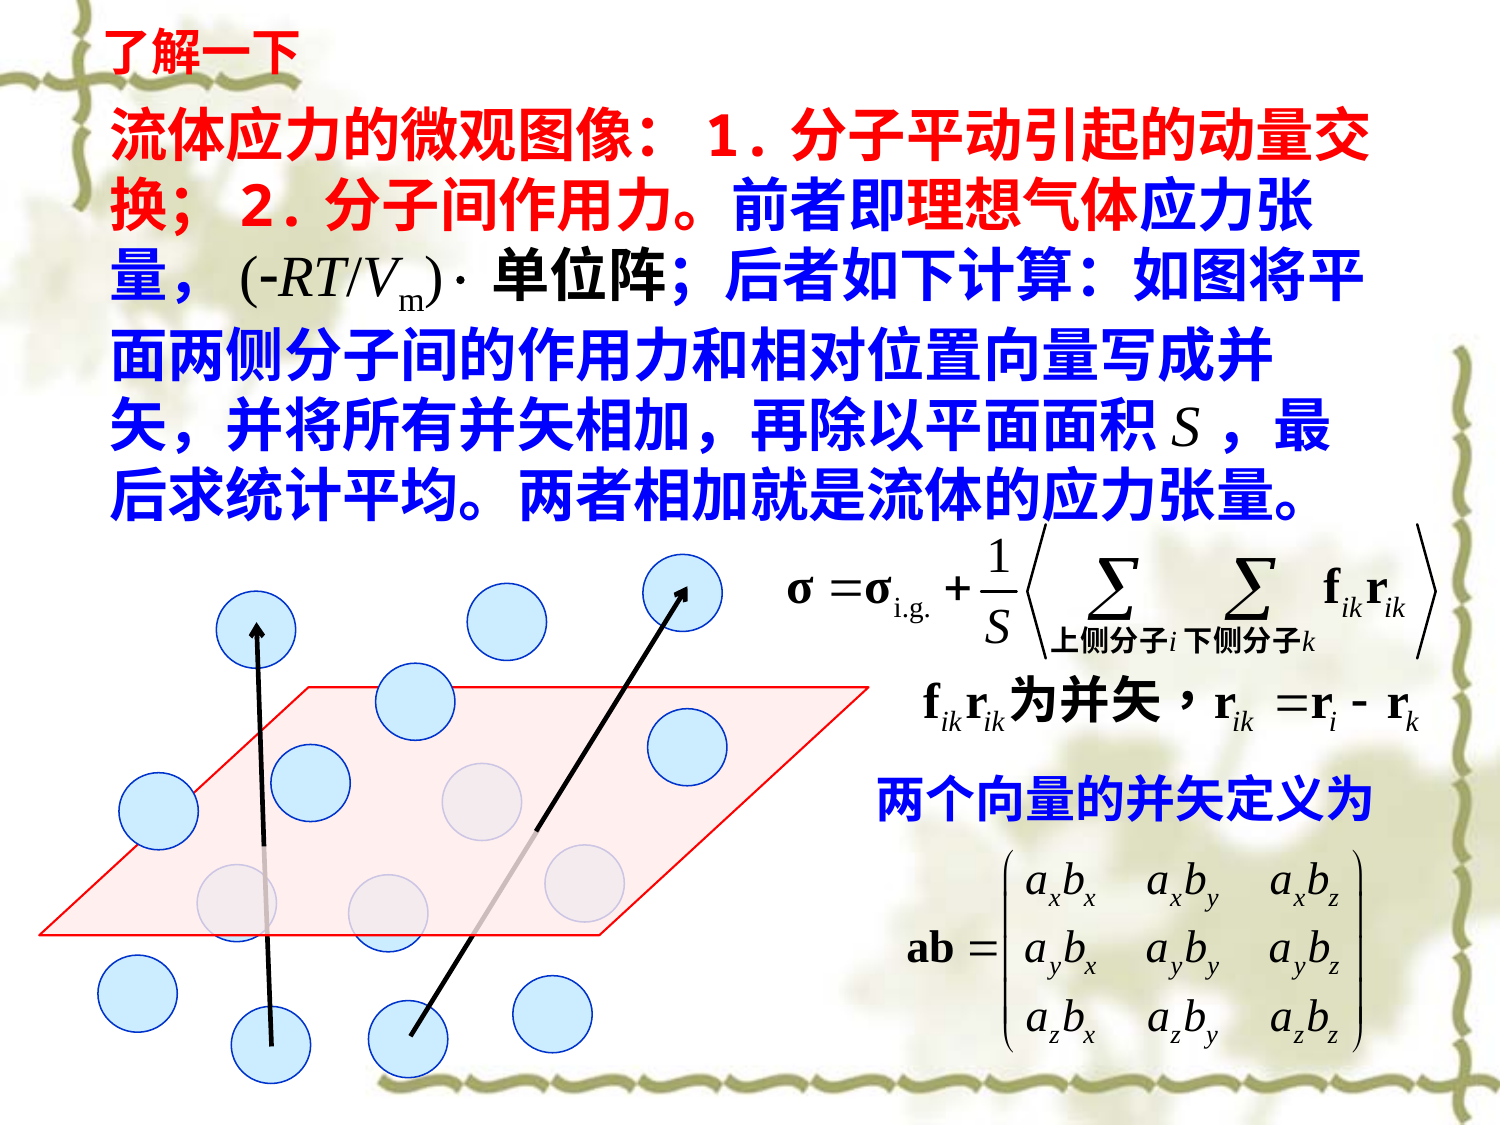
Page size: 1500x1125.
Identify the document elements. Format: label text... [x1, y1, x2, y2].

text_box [38, 554, 869, 1084]
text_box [916, 676, 1432, 745]
text_box 了解一下 [86, 13, 382, 88]
text_box 两个向量的并矢定义为 [872, 760, 1488, 836]
picture [0, 0, 1500, 1125]
text_box 流体应力的微观图像：1.分子平动引起的动量交换；2.分子间作用力。前者即理想气体应力张量，(RT/Vm)单位阵；后者如下计算：如图将平面两侧分子间的作用力和相对位置向量写成并矢，并将所有并矢相加，再除以平面面积S，最后求统计平均。两者相加就是流体的应力张量。 [94, 91, 1398, 536]
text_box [900, 840, 1376, 1063]
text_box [779, 515, 1446, 668]
